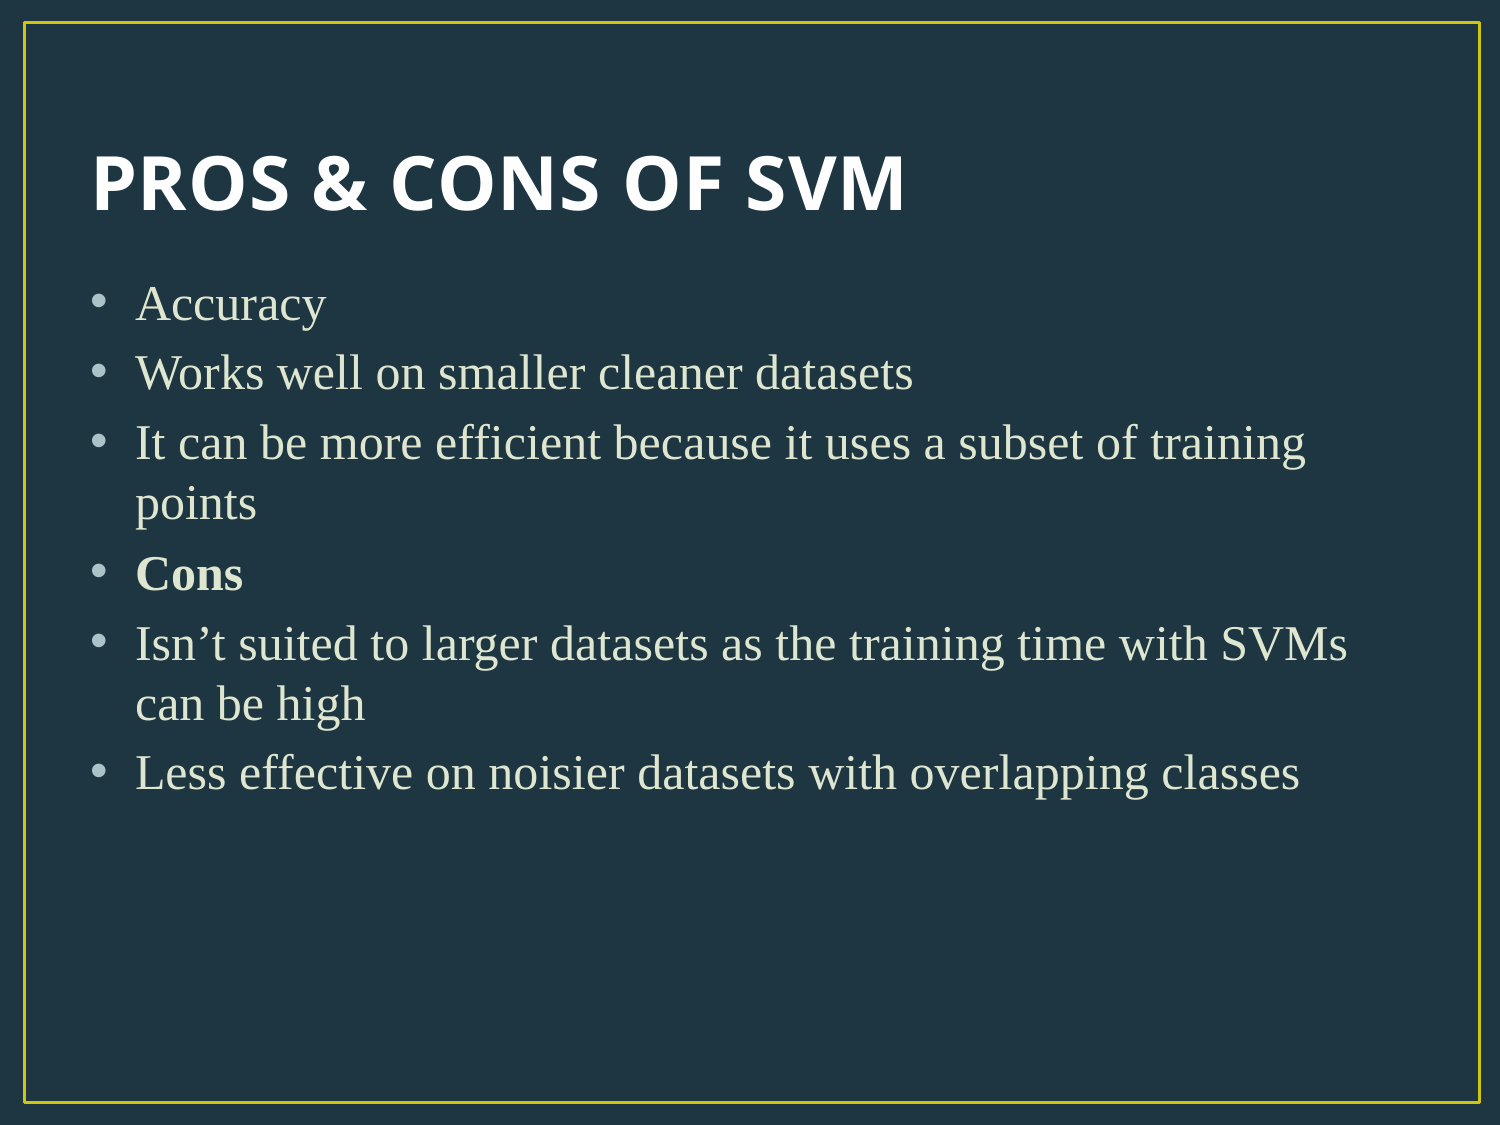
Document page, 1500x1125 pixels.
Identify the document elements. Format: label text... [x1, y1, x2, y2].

title PROS & CONS OF SVM [75, 45, 1425, 233]
list Accuracy Works well on smaller cleaner datasets It can be more efficient because it uses a subset of training points Cons Isn’t suited to larger datasets as the training time with SVMs can be high Less effective on noisier datasets with overlapping classes [75, 262, 1425, 1005]
